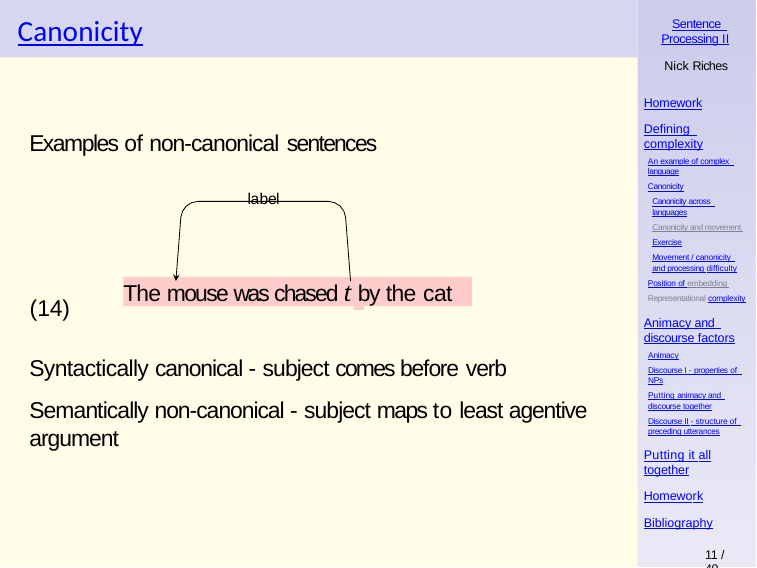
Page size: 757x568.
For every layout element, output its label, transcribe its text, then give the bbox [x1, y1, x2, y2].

text_box label [245, 186, 281, 208]
text_box [0, 0, 638, 58]
text_box Syntactically canonical - subject comes before verb Semantically non-canonical - subject maps to least agentive argument [27, 337, 600, 451]
text_box Nick Riches Homework [641, 56, 732, 111]
text_box Homework [641, 489, 705, 504]
text_box (14) [27, 292, 73, 322]
picture [637, 0, 756, 567]
text_box Bibliography [641, 515, 716, 530]
title Canonicity [15, 9, 147, 108]
text_box [176, 201, 351, 282]
text_box Examples of non-canonical sentences [27, 127, 382, 157]
text_box Defining complexity An example of complex language Canonicity Canonicity across languages Canonicity and movement Exercise Movement / canonicity and processing difficulty Position of embedding Representational complexity [641, 118, 753, 304]
text_box [173, 274, 180, 281]
text_box Animacy and discourse factors Animacy Discourse I - properties of NPs Putting animacy and discourse together Discourse II - structure of preceding utterances [641, 312, 746, 437]
text_box The mouse was chased t by the cat [123, 276, 472, 307]
text_box Sentence Processing II [659, 13, 735, 46]
text_box Putting it all together [641, 448, 717, 478]
slide_number 11 / 49 [698, 548, 745, 568]
